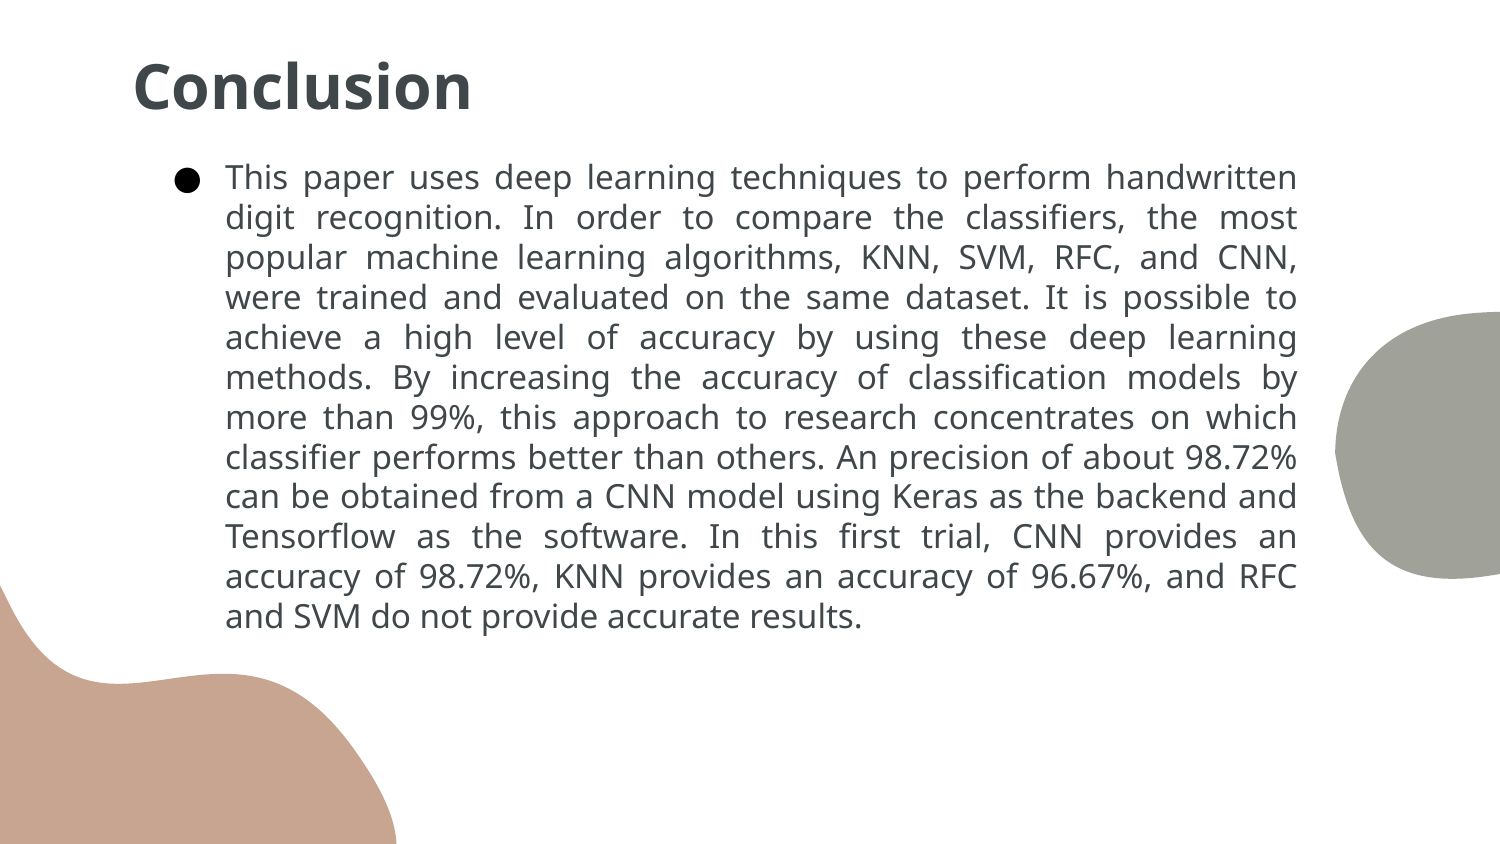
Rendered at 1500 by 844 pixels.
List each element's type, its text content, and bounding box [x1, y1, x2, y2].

title Conclusion [116, 48, 1383, 138]
text_box This paper uses deep learning techniques to perform handwritten digit recognition. In order to compare the classifiers, the most popular machine learning algorithms, KNN, SVM, RFC, and CNN, were trained and evaluated on the same dataset. It is possible to achieve a high level of accuracy by using these deep learning methods. By increasing the accuracy of classification models by more than 99%, this approach to research concentrates on which classifier performs better than others. An precision of about 98.72% can be obtained from a CNN model using Keras as the backend and Tensorflow as the software. In this first trial, CNN provides an accuracy of 98.72%, KNN provides an accuracy of 96.67%, and RFC and SVM do not provide accurate results. [134, 141, 1315, 651]
